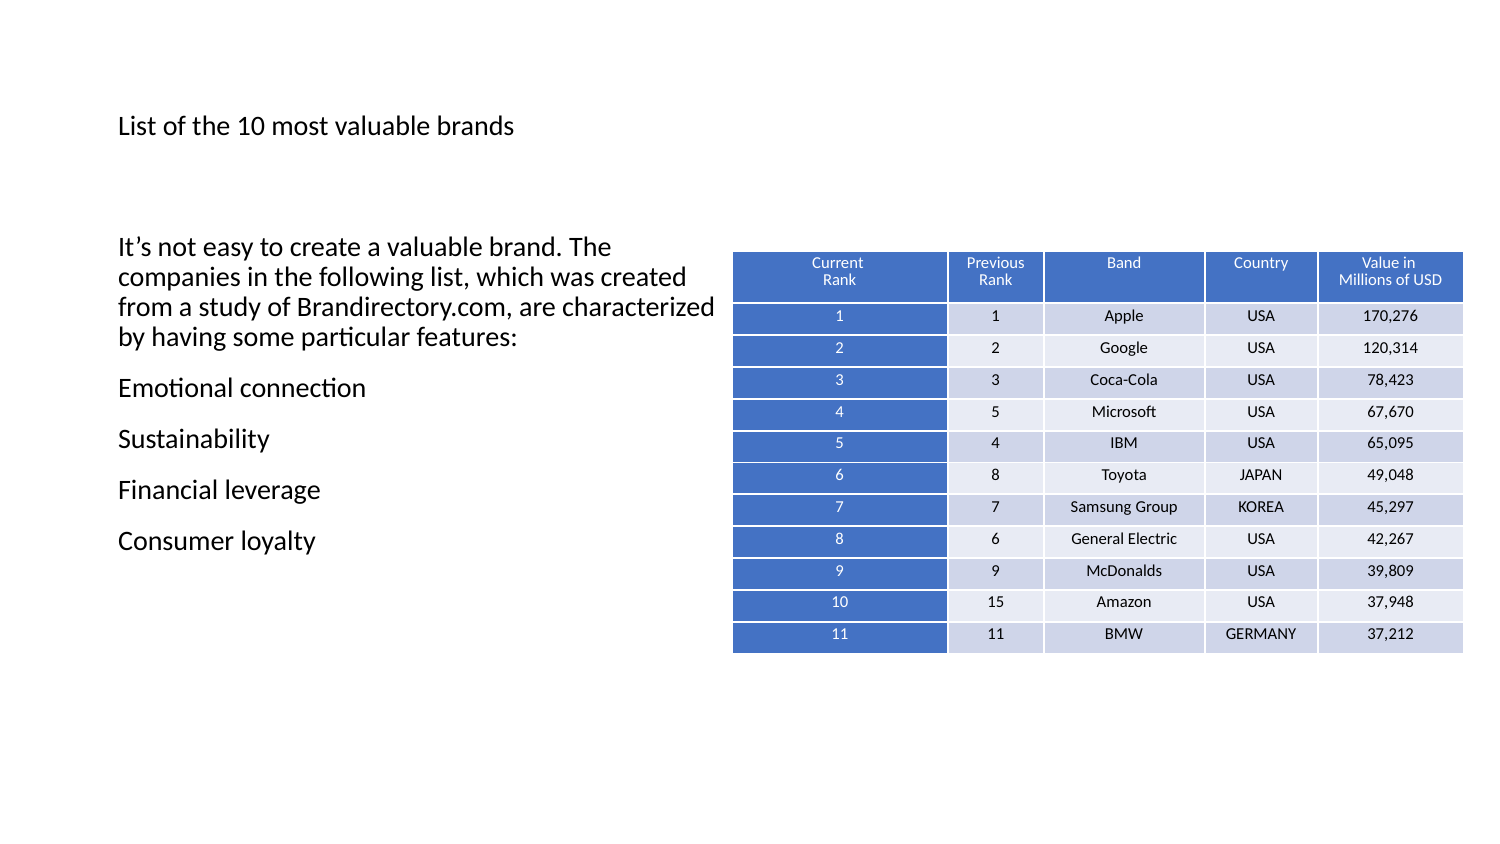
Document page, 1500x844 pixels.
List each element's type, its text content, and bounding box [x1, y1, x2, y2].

table_cell 49,048 [1319, 463, 1463, 493]
table_cell 6 [733, 463, 947, 493]
table_cell USA [1206, 304, 1317, 334]
table_cell 9 [733, 559, 947, 589]
table_cell 37,212 [1319, 623, 1463, 653]
table_header Current Rank [733, 252, 947, 302]
table_cell 2 [949, 336, 1043, 366]
table_cell 1 [733, 304, 947, 334]
table_cell Samsung Group [1045, 495, 1204, 525]
table_cell 9 [949, 559, 1043, 589]
table_cell 5 [733, 432, 947, 462]
table_cell USA [1206, 336, 1317, 366]
table_cell 67,670 [1319, 400, 1463, 430]
table_cell 78,423 [1319, 368, 1463, 398]
table_cell IBM [1045, 432, 1204, 462]
table_cell USA [1206, 527, 1317, 557]
table_cell Toyota [1045, 463, 1204, 493]
table_cell McDonalds [1045, 559, 1204, 589]
table_cell 11 [949, 623, 1043, 653]
table_cell 65,095 [1319, 432, 1463, 462]
table_cell KOREA [1206, 495, 1317, 525]
table_cell Coca-Cola [1045, 368, 1204, 398]
table_cell 11 [733, 623, 947, 653]
table_cell BMW [1045, 623, 1204, 653]
table_cell Apple [1045, 304, 1204, 334]
table_cell 4 [733, 400, 947, 430]
table_header Value in Millions of USD [1319, 252, 1463, 302]
table_cell General Electric [1045, 527, 1204, 557]
table_header Previous Rank [949, 252, 1043, 302]
table_cell USA [1206, 591, 1317, 621]
table_cell 120,314 [1319, 336, 1463, 366]
table_cell 5 [949, 400, 1043, 430]
table_cell 10 [733, 591, 947, 621]
table_cell JAPAN [1206, 463, 1317, 493]
table_cell Google [1045, 336, 1204, 366]
table_cell USA [1206, 400, 1317, 430]
table_cell 45,297 [1319, 495, 1463, 525]
table_cell USA [1206, 368, 1317, 398]
table_cell 8 [949, 463, 1043, 493]
table_cell 2 [733, 336, 947, 366]
table_cell USA [1206, 559, 1317, 589]
table_cell Microsoft [1045, 400, 1204, 430]
table_cell 8 [733, 527, 947, 557]
table_cell Amazon [1045, 591, 1204, 621]
table_cell GERMANY [1206, 623, 1317, 653]
table_cell 3 [733, 368, 947, 398]
table_cell 37,948 [1319, 591, 1463, 621]
table_cell 15 [949, 591, 1043, 621]
table_cell 1 [949, 304, 1043, 334]
table_cell 3 [949, 368, 1043, 398]
table_cell 6 [949, 527, 1043, 557]
list It’s not easy to create a valuable brand. The companies in the following list, which was created from a study of Brandirectory.com, are characterized by having some particular features: Emotional connection Sustainability Financial leverage Consumer loyalty [103, 224, 741, 760]
title List of the 10 most valuable brands [103, 44, 1397, 208]
table_cell 4 [949, 432, 1043, 462]
table_header Band [1045, 252, 1204, 302]
table_cell 170,276 [1319, 304, 1463, 334]
table_cell USA [1206, 432, 1317, 462]
table_cell 7 [949, 495, 1043, 525]
table_cell 42,267 [1319, 527, 1463, 557]
table_header Country [1206, 252, 1317, 302]
table_cell 39,809 [1319, 559, 1463, 589]
table_cell 7 [733, 495, 947, 525]
